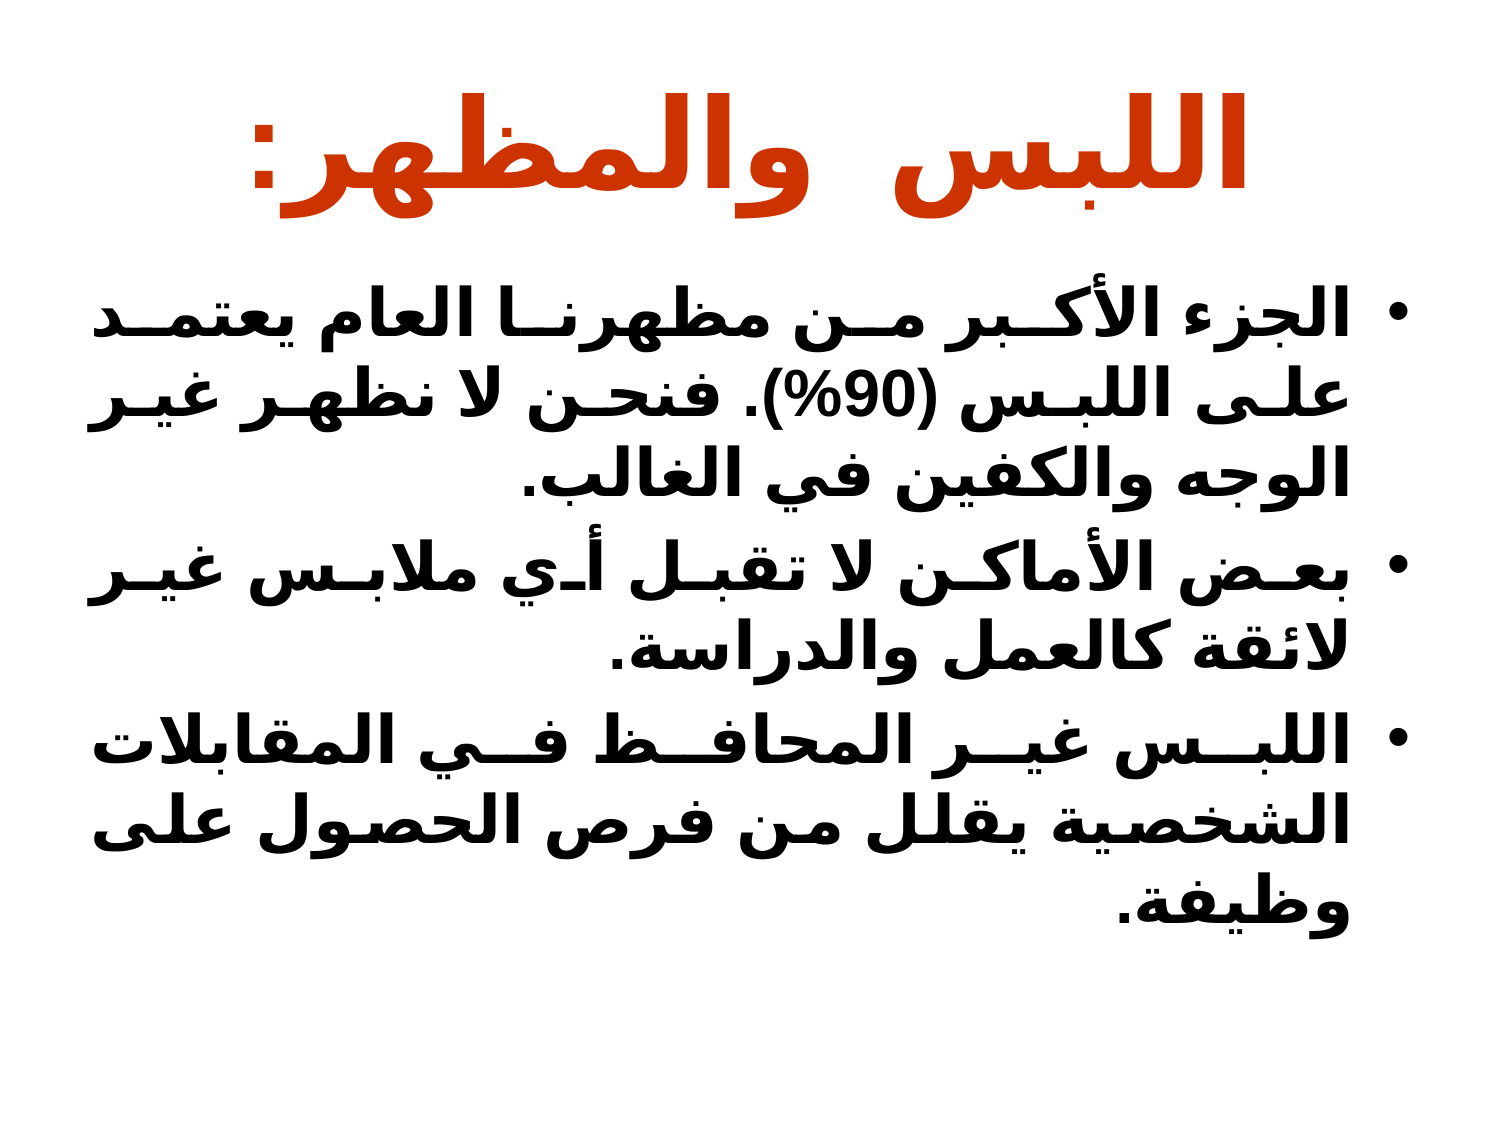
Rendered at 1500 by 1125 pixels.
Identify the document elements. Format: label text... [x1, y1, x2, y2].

list الجزء الأكبر من مظهرنا العام يعتمد على اللبس (90%). فنحن لا نظهر غير الوجه والكفين في الغالب. بعض الأماكن لا تقبل أي ملابس غير لائقة كالعمل والدراسة. اللبس غير المحافظ في المقابلات الشخصية يقلل من فرص الحصول على وظيفة. [75, 262, 1425, 1005]
title اللبس والمظهر: [75, 45, 1425, 233]
